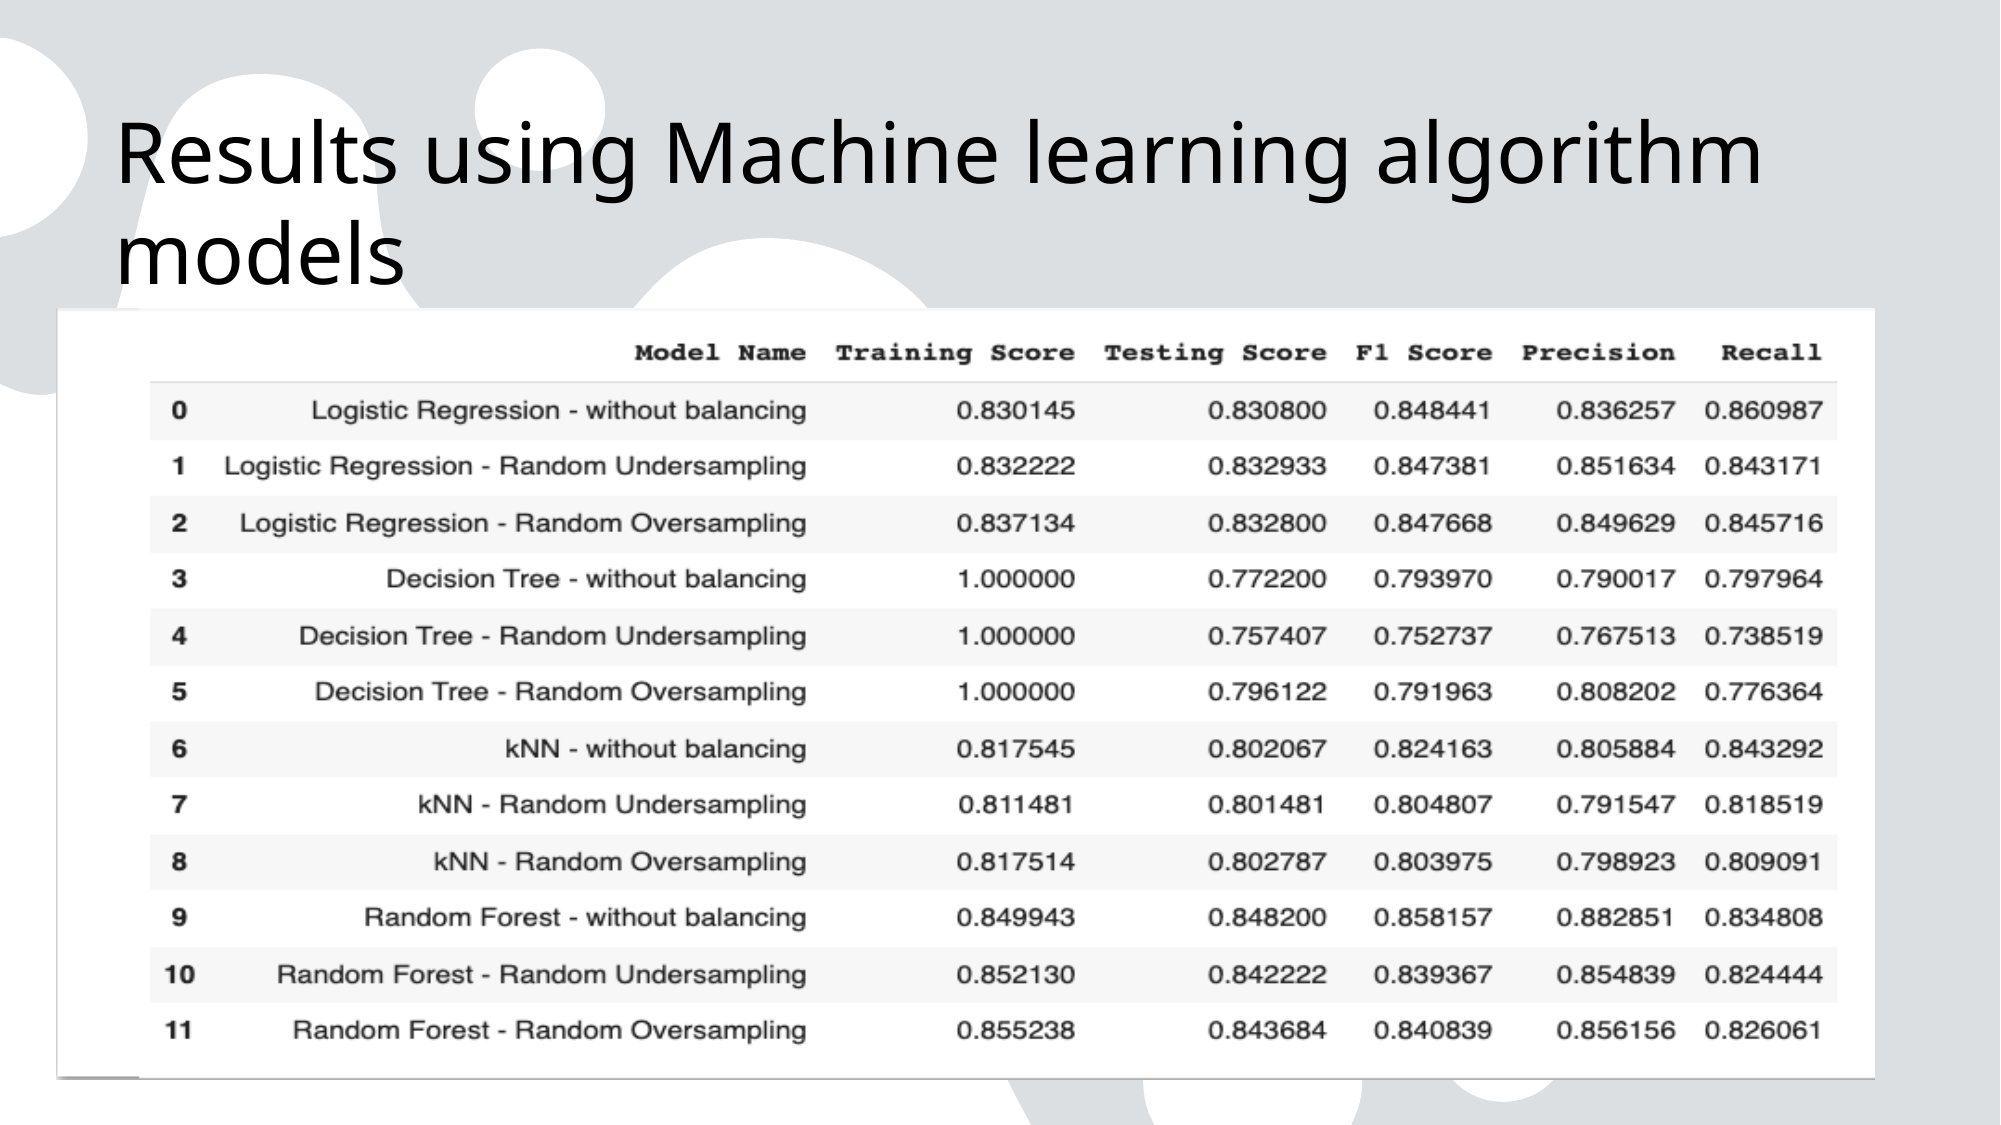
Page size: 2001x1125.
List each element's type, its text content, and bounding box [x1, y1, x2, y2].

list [56, 308, 1875, 1080]
title Results using Machine learning algorithm models [99, 91, 1900, 309]
